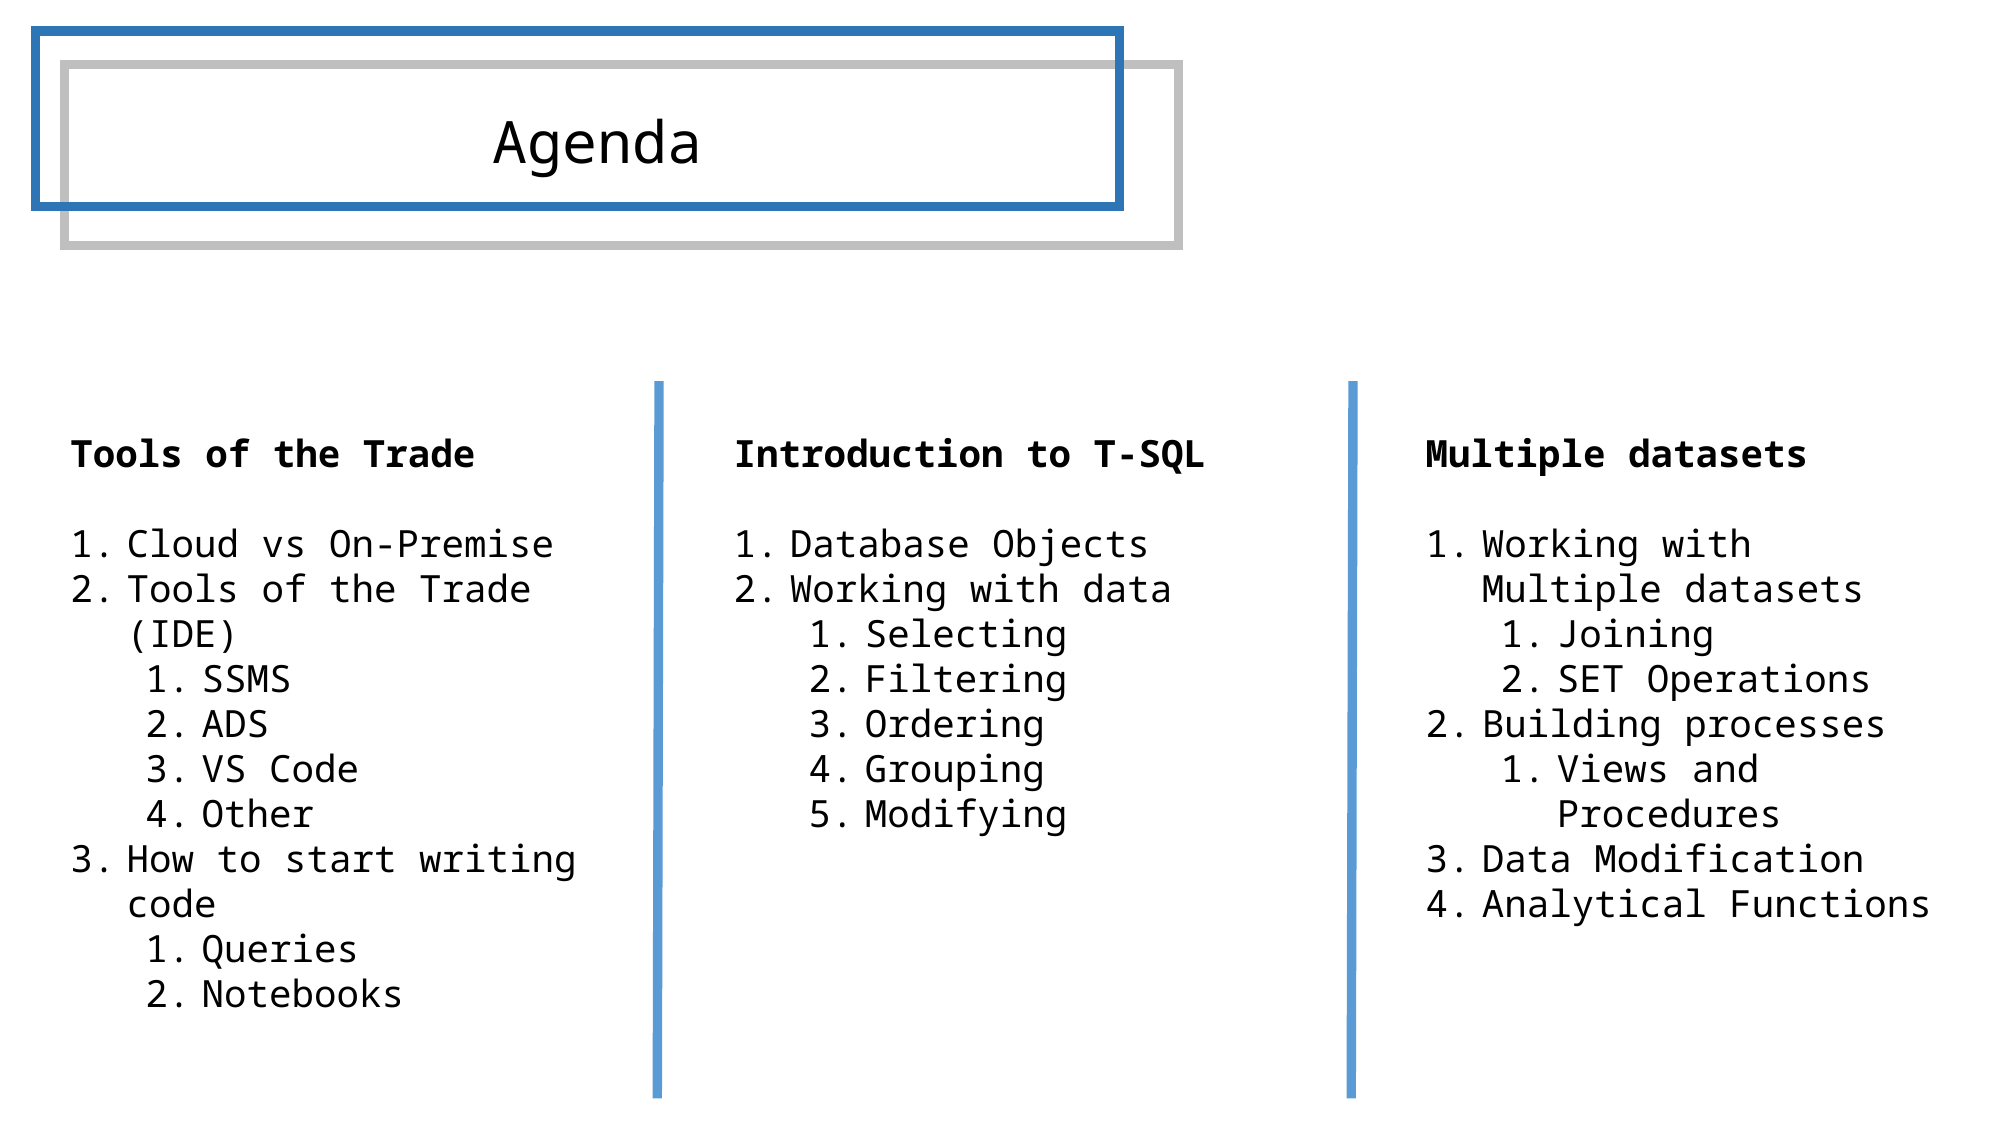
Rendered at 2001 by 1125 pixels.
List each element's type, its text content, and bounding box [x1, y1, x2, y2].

text_box Introduction to T-SQL Database Objects Working with data Selecting Filtering Ordering Grouping Modifying [718, 422, 1261, 842]
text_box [35, 30, 1179, 246]
text_box Tools of the Trade Cloud vs On-Premise Tools of the Trade (IDE) SSMS ADS VS Code Other How to start writing code Queries Notebooks [55, 422, 598, 1022]
text_box Multiple datasets Working with Multiple datasets Joining SET Operations Building processes Views and Procedures Data Modification Analytical Functions [1410, 422, 1953, 932]
